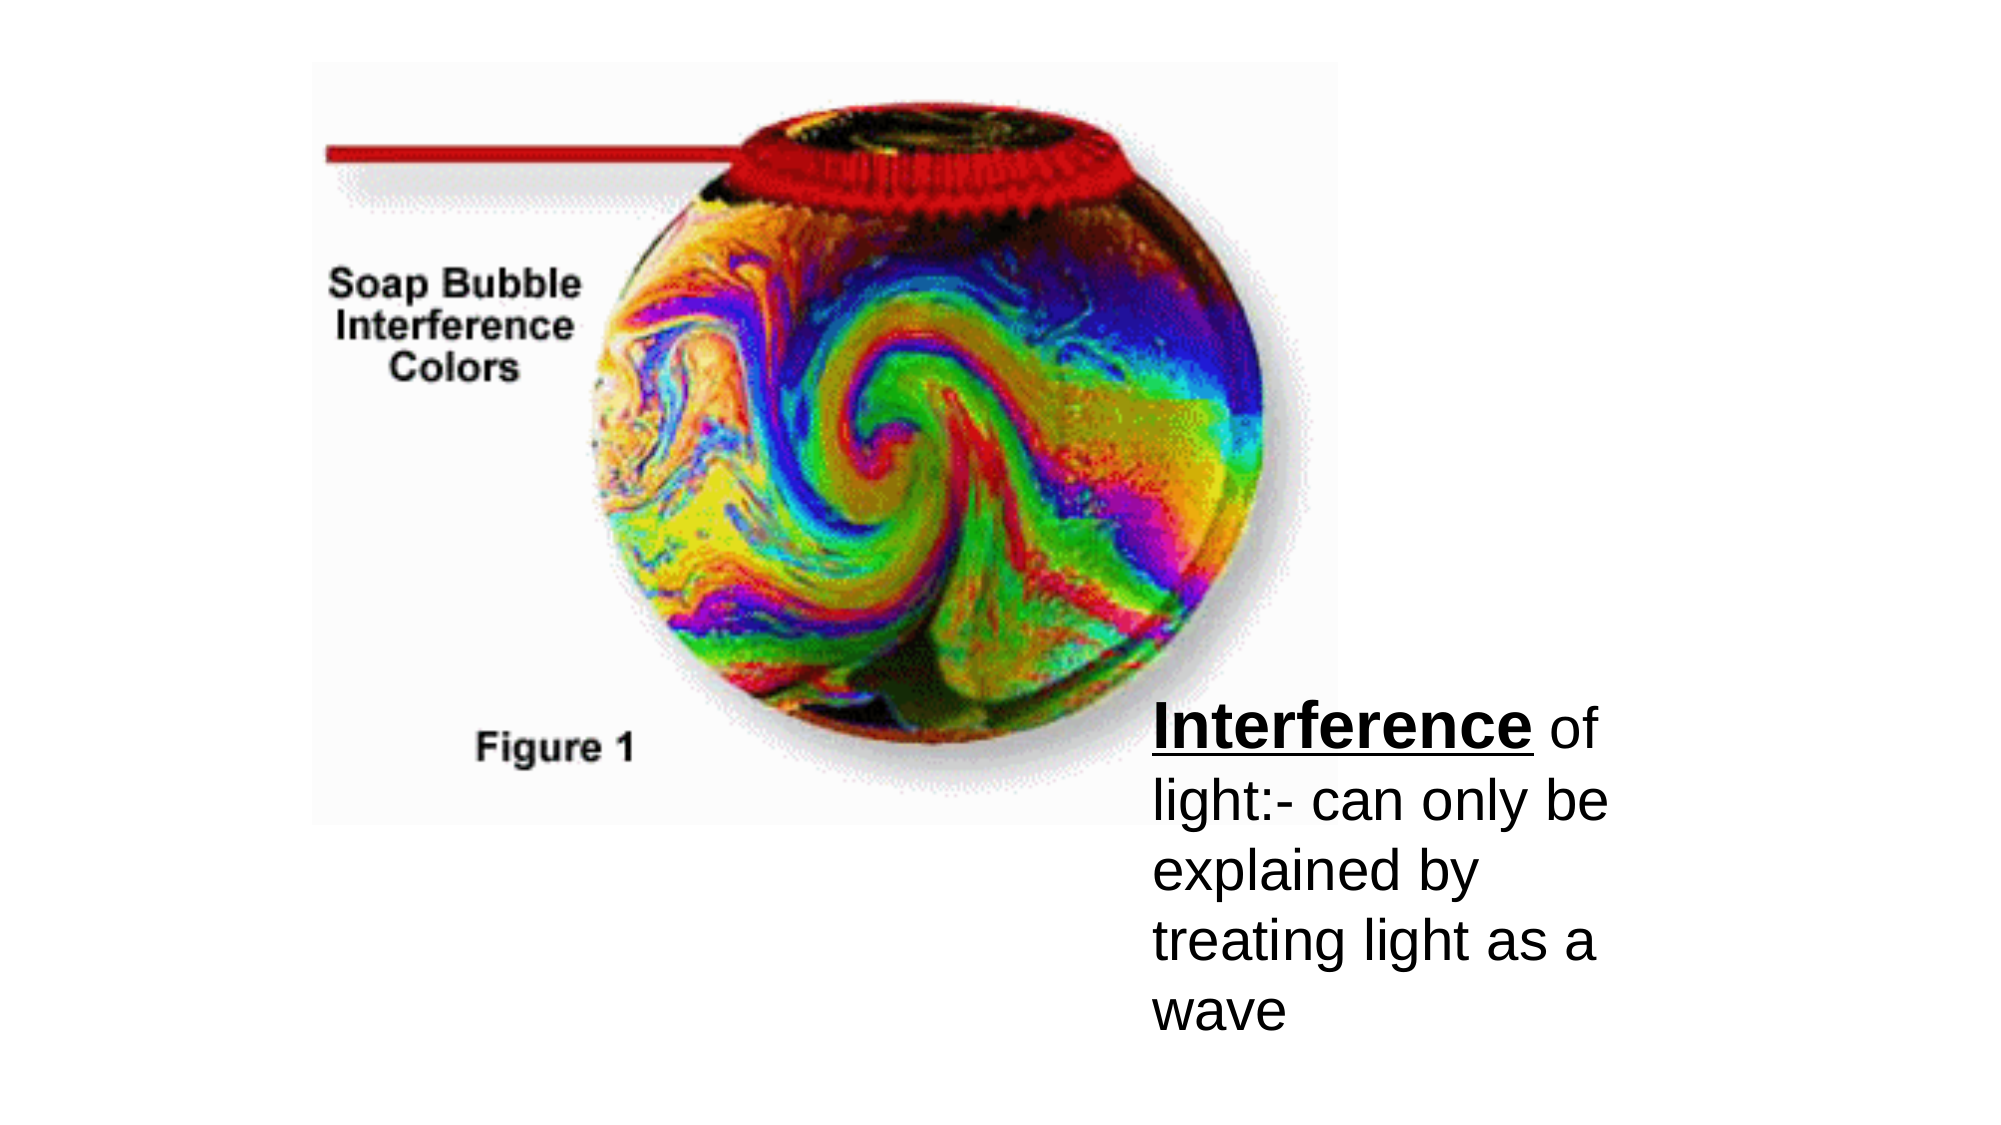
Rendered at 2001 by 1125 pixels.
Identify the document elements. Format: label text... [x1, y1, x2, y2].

text_box Interference of light:- can only be explained by treating light as a wave [1137, 674, 1688, 1050]
picture [312, 62, 1338, 825]
